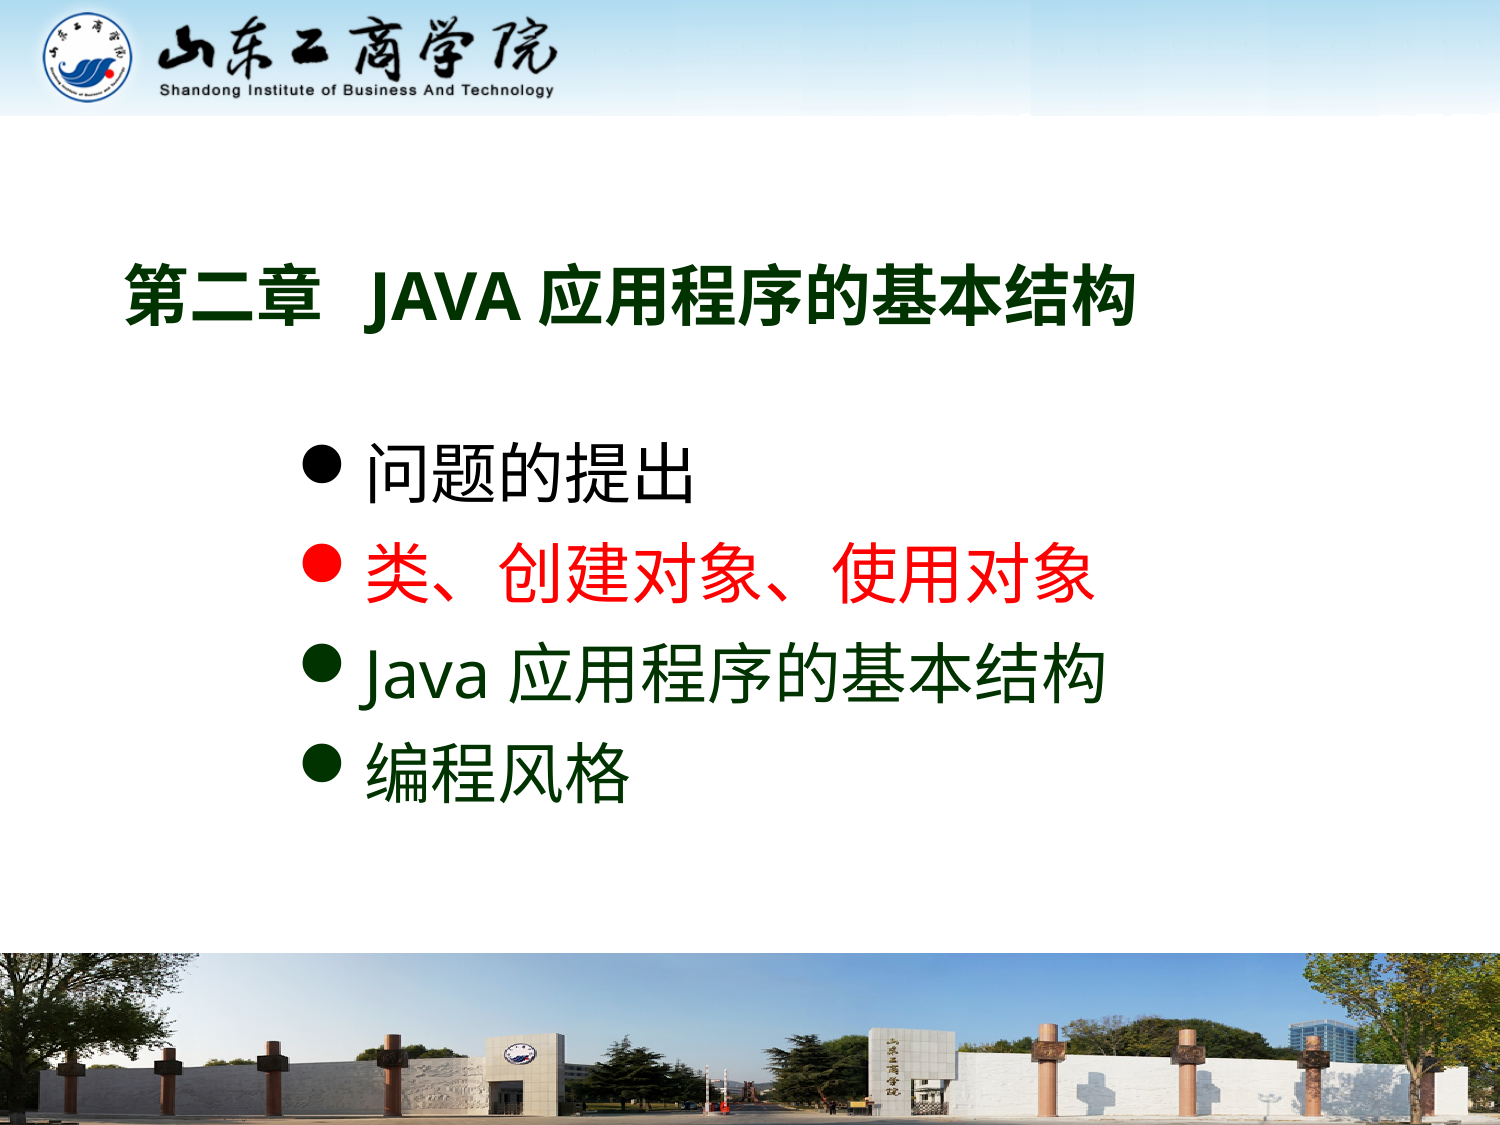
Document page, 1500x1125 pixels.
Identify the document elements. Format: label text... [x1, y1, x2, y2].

picture [0, 952, 1500, 1125]
picture [0, 0, 1500, 116]
text_box 第二章 JAVA应用程序的基本结构 [107, 246, 1215, 342]
text_box 问题的提出 类、创建对象、使用对象 Java应用程序的基本结构 编程风格 [282, 404, 1379, 820]
